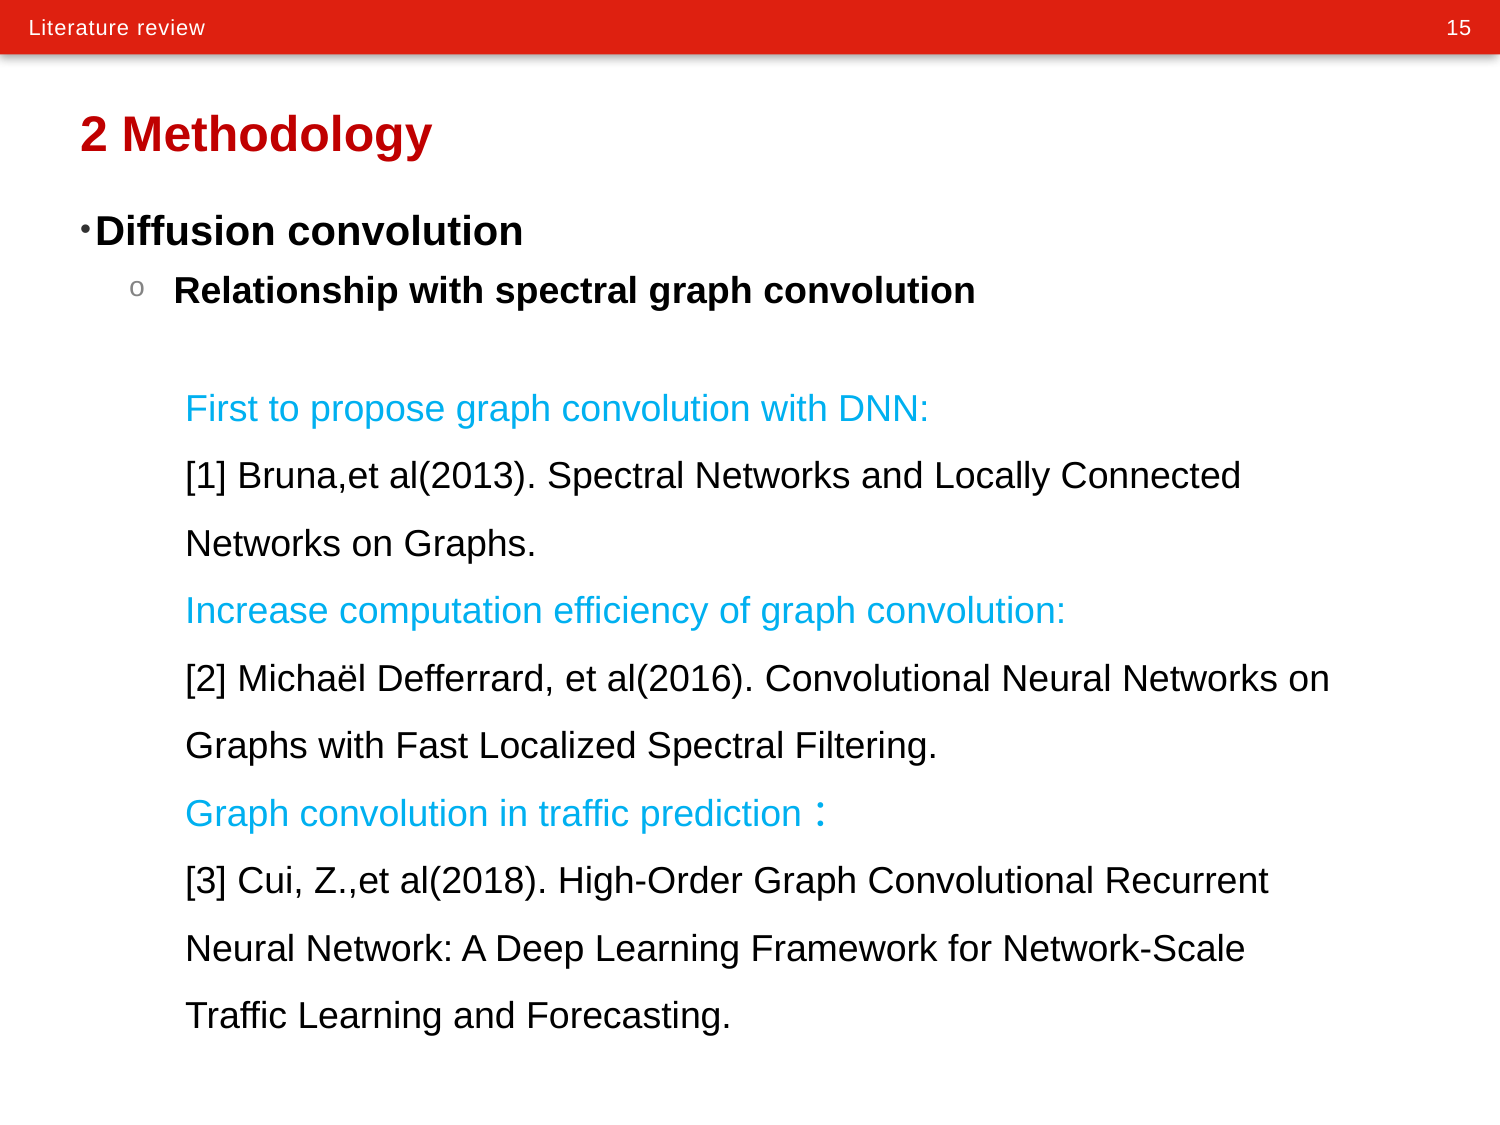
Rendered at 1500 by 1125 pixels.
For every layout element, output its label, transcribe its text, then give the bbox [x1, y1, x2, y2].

text_box First to propose graph convolution with DNN: [1] Bruna,et al(2013). Spectral Networks and Locally Connected Networks on Graphs. Increase computation efficiency of graph convolution: [2] Michaël Defferrard, et al(2016). Convolutional Neural Networks on Graphs with Fast Localized Spectral Filtering. Graph convolution in traffic prediction： [3] Cui, Z.,et al(2018). High-Order Graph Convolutional Recurrent Neural Network: A Deep Learning Framework for Network-Scale Traffic Learning and Forecasting. [170, 353, 1364, 1044]
title 2 Methodology [64, 83, 1436, 180]
list Diffusion convolution Relationship with spectral graph convolution [64, 196, 1436, 1071]
